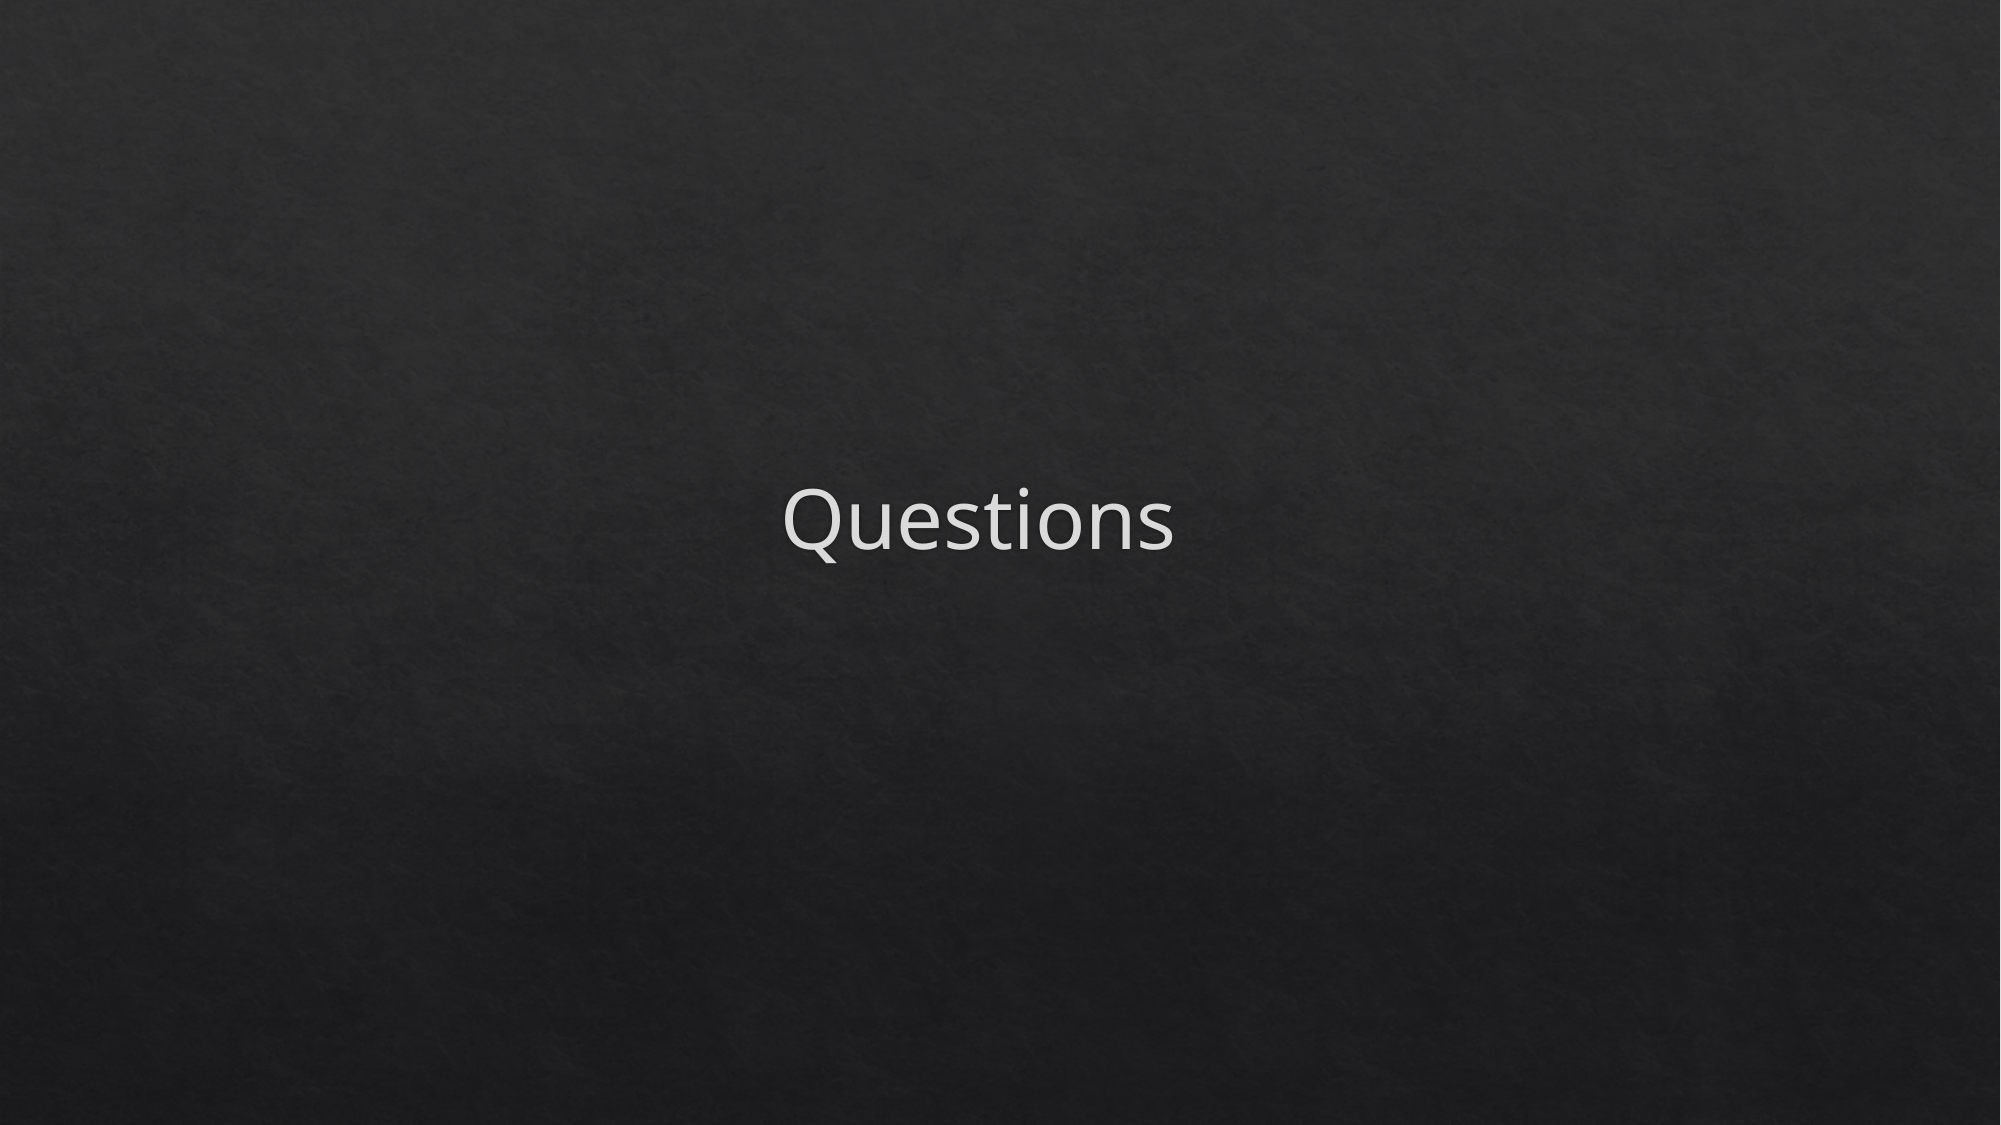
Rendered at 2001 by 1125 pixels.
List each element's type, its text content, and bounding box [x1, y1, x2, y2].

title Questions [473, 407, 1484, 626]
